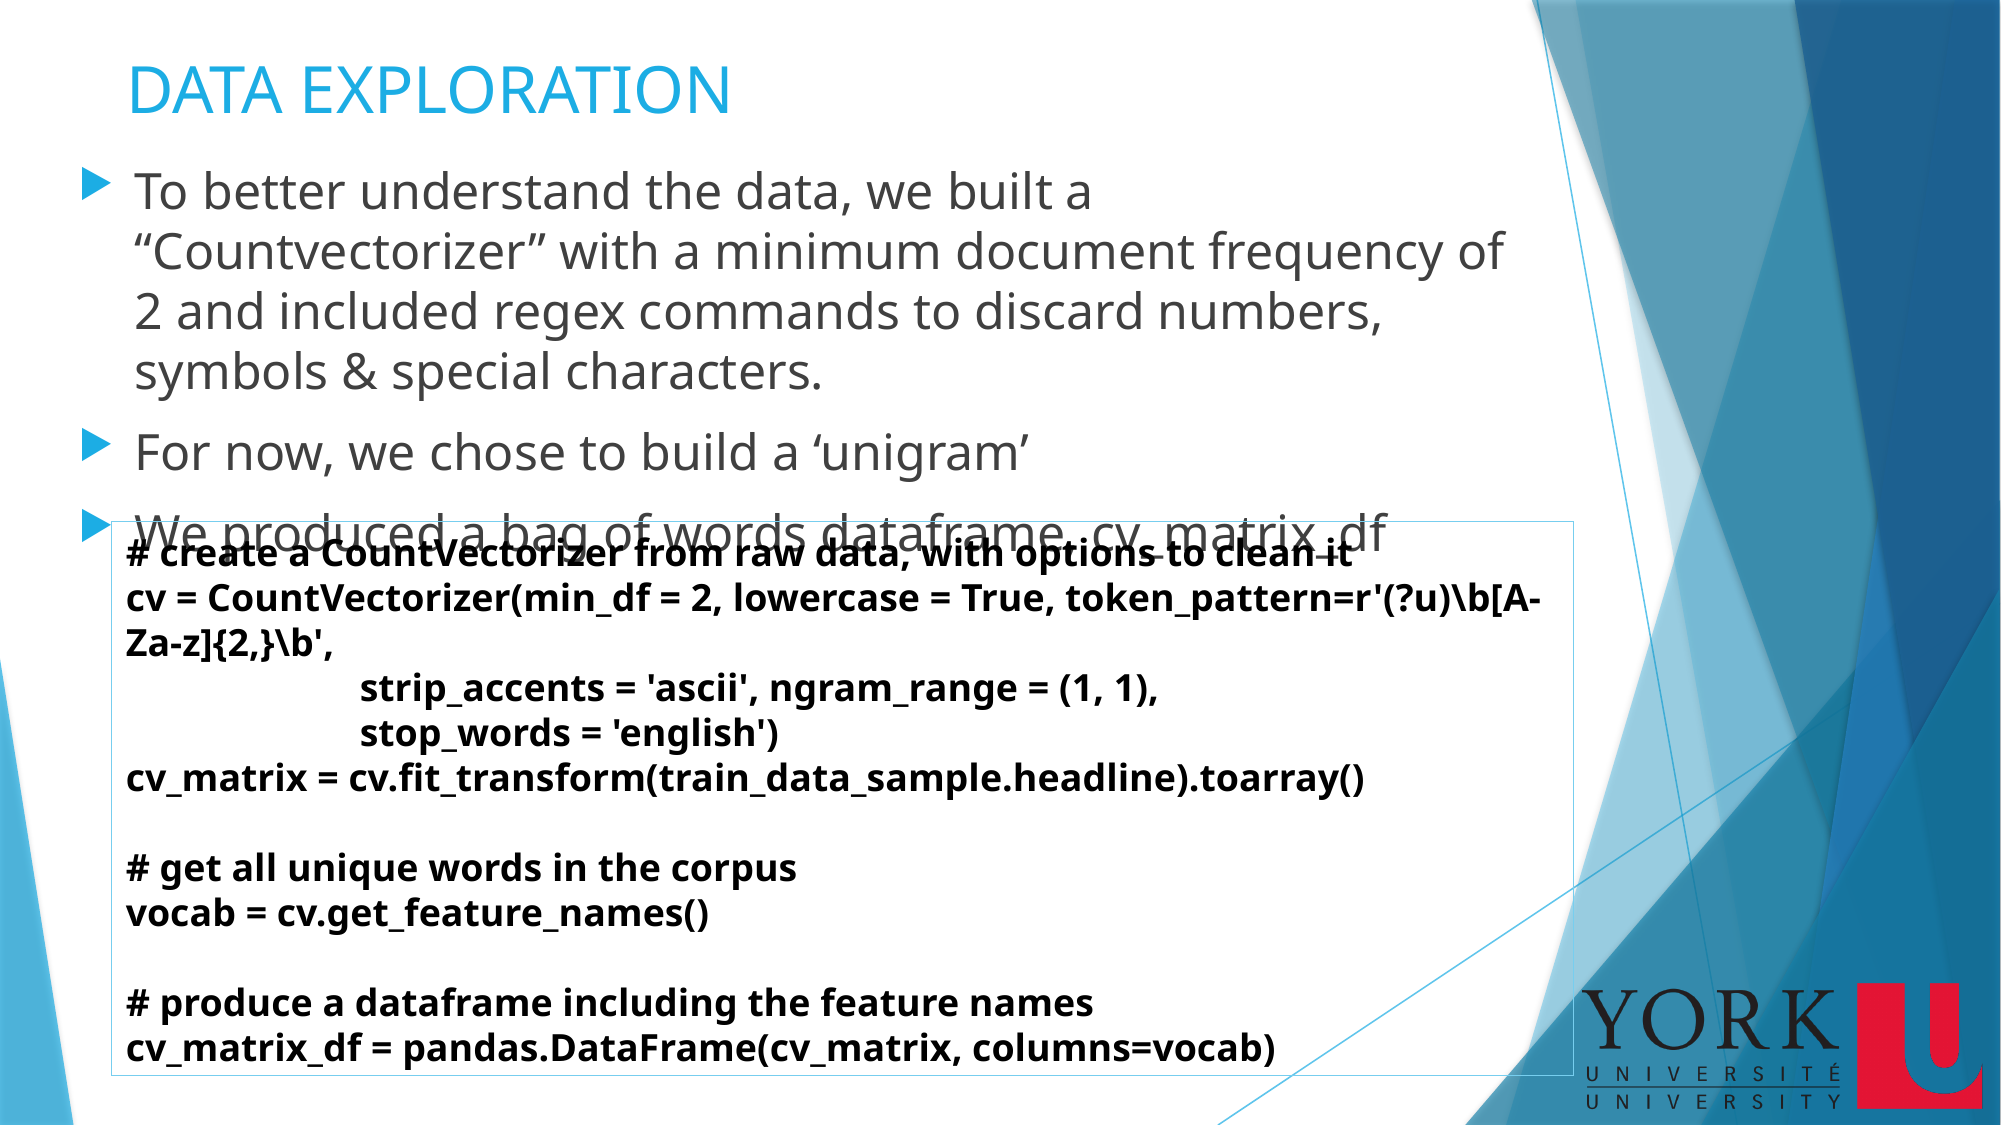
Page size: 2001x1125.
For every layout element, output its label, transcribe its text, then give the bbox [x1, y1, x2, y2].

picture [1563, 967, 2000, 1125]
title DATA EXPLORATION [111, 40, 1705, 134]
list To better understand the data, we built a “Countvectorizer” with a minimum document frequency of 2 and included regex commands to discard numbers, symbols & special characters. For now, we chose to build a ‘unigram’ We produced a bag of words dataframe, cv_matrix_df [63, 151, 1527, 1125]
text_box # create a CountVectorizer from raw data, with options to clean it cv = CountVectorizer(min_df = 2, lowercase = True, token_pattern=r'(?u)\b[A-Za-z]{2,}\b', strip_accents = 'ascii', ngram_range = (1, 1), stop_words = 'english') cv_matrix = cv.fit_transform(train_data_sample.headline).toarray() # get all unique words in the corpus vocab = cv.get_feature_names() # produce a dataframe including the feature names cv_matrix_df = pandas.DataFrame(cv_matrix, columns=vocab) [111, 521, 1574, 1076]
